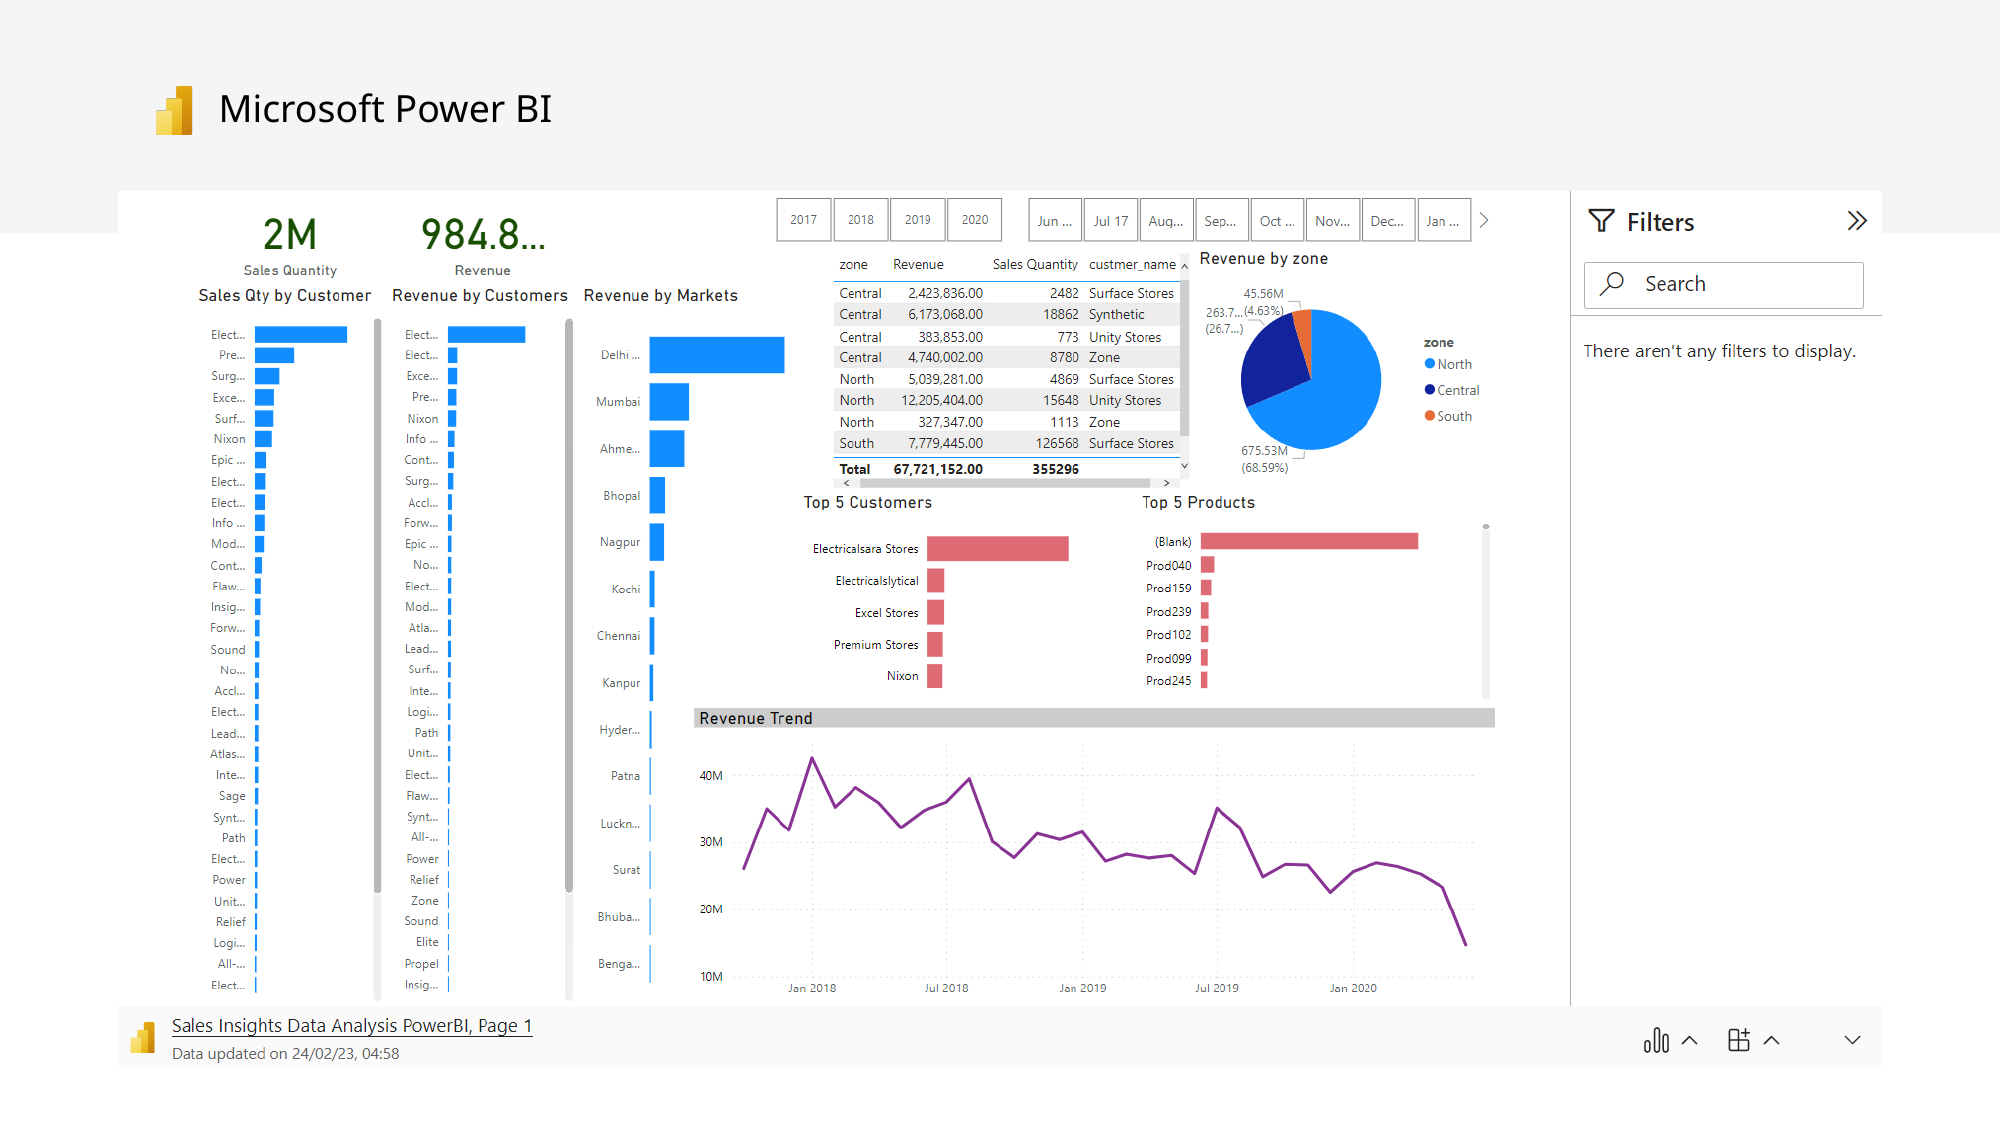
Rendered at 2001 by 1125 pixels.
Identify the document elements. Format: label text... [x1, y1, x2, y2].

title Microsoft Power BI [0, 0, 2000, 235]
picture [149, 86, 198, 135]
picture [118, 191, 1882, 1068]
